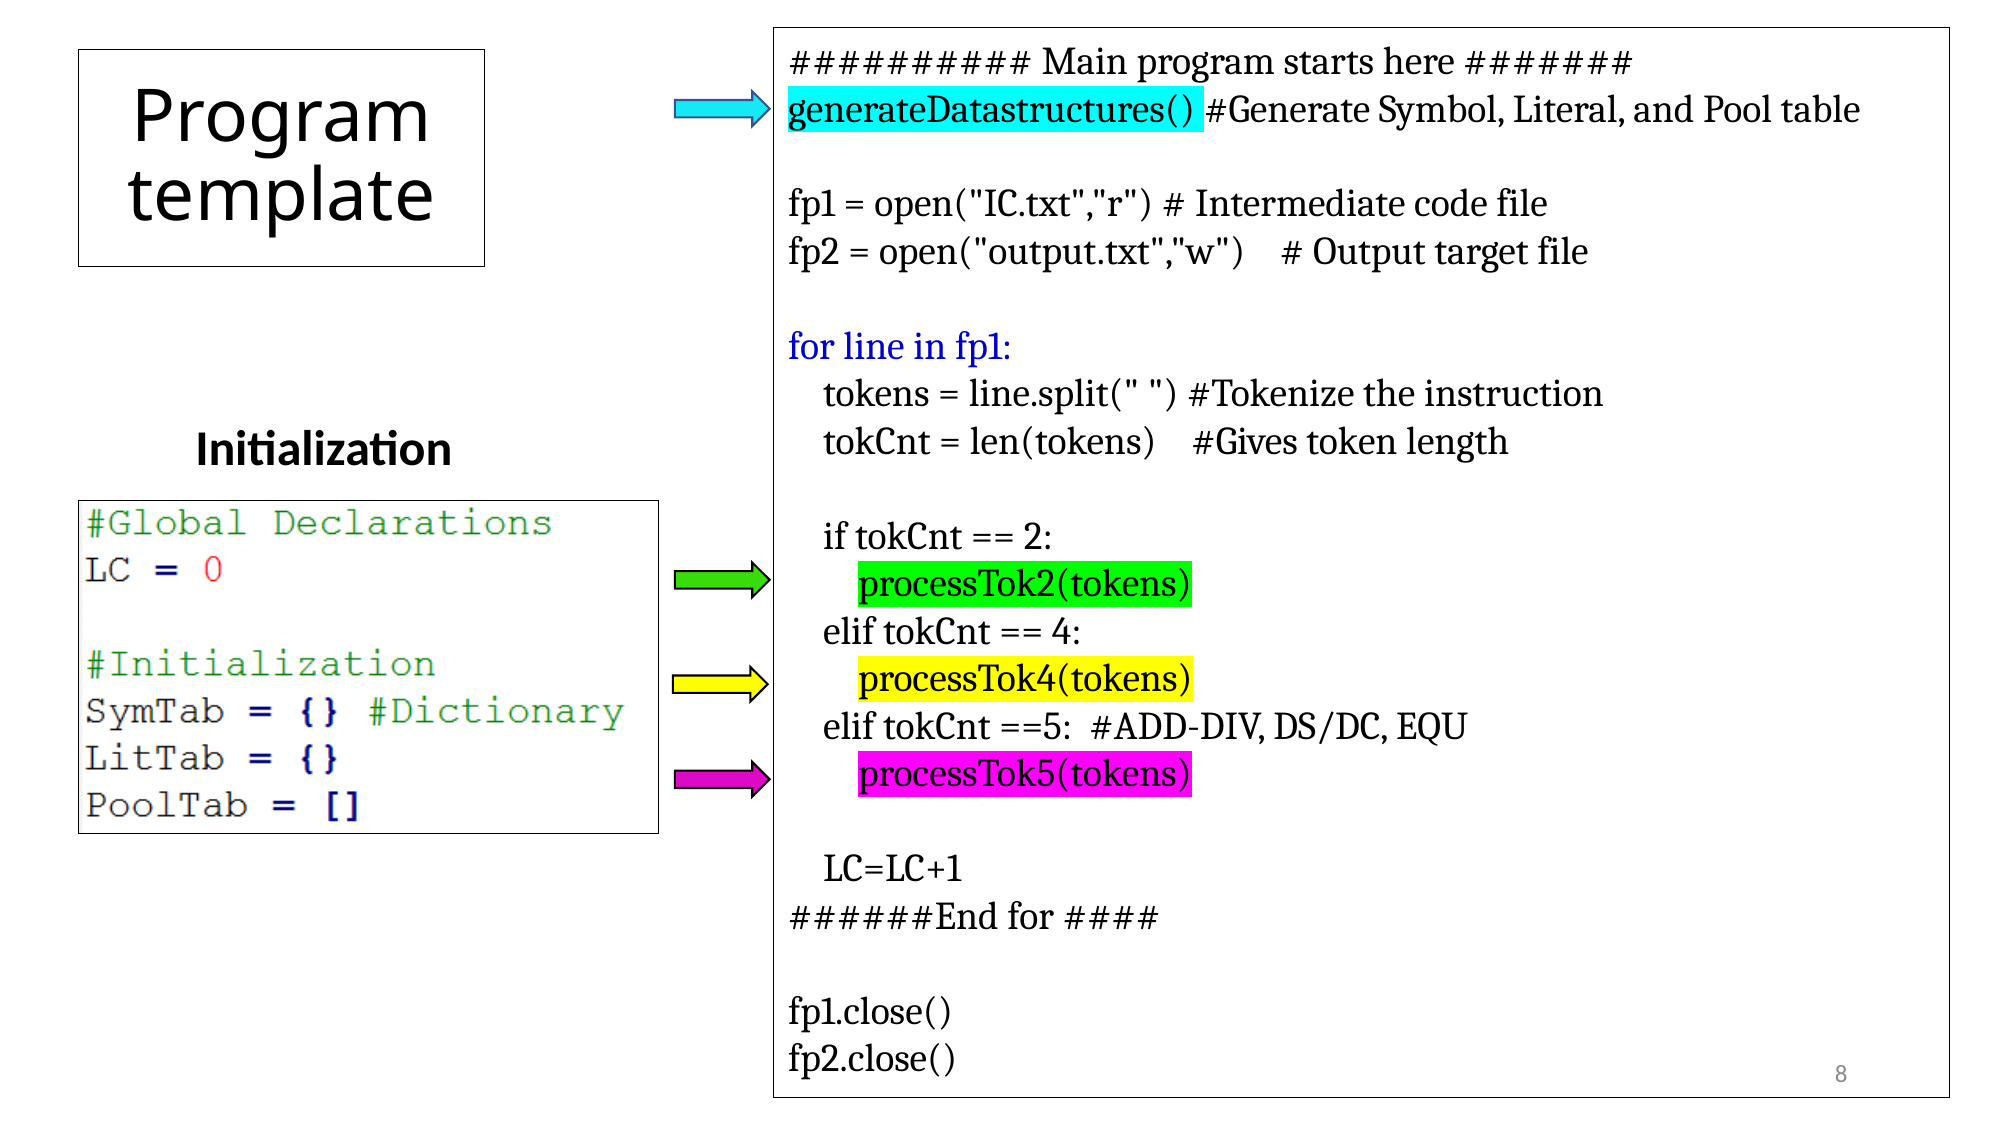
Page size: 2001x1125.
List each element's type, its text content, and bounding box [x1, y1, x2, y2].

title Program template [78, 49, 485, 267]
text_box [673, 560, 772, 600]
text_box [671, 664, 770, 705]
text_box [673, 88, 772, 129]
text_box Initialization [78, 408, 570, 483]
slide_number 8 [1412, 1042, 1863, 1103]
list ########## Main program starts here ####### generateDatastructures() #Generate Symbol, Literal, and Pool table fp1 = open("IC.txt","r") # Intermediate code file fp2 = open("output.txt","w") # Output target file for line in fp1: tokens = line.split(" ") #Tokenize the instruction tokCnt = len(tokens) #Gives token length if tokCnt == 2: processTok2(tokens) elif tokCnt == 4: processTok4(tokens) elif tokCnt ==5: #ADD-DIV, DS/DC, EQU processTok5(tokens) LC=LC+1 ######End for #### fp1.close() fp2.close() [773, 27, 1950, 1098]
text_box [673, 759, 772, 800]
picture [78, 500, 659, 834]
